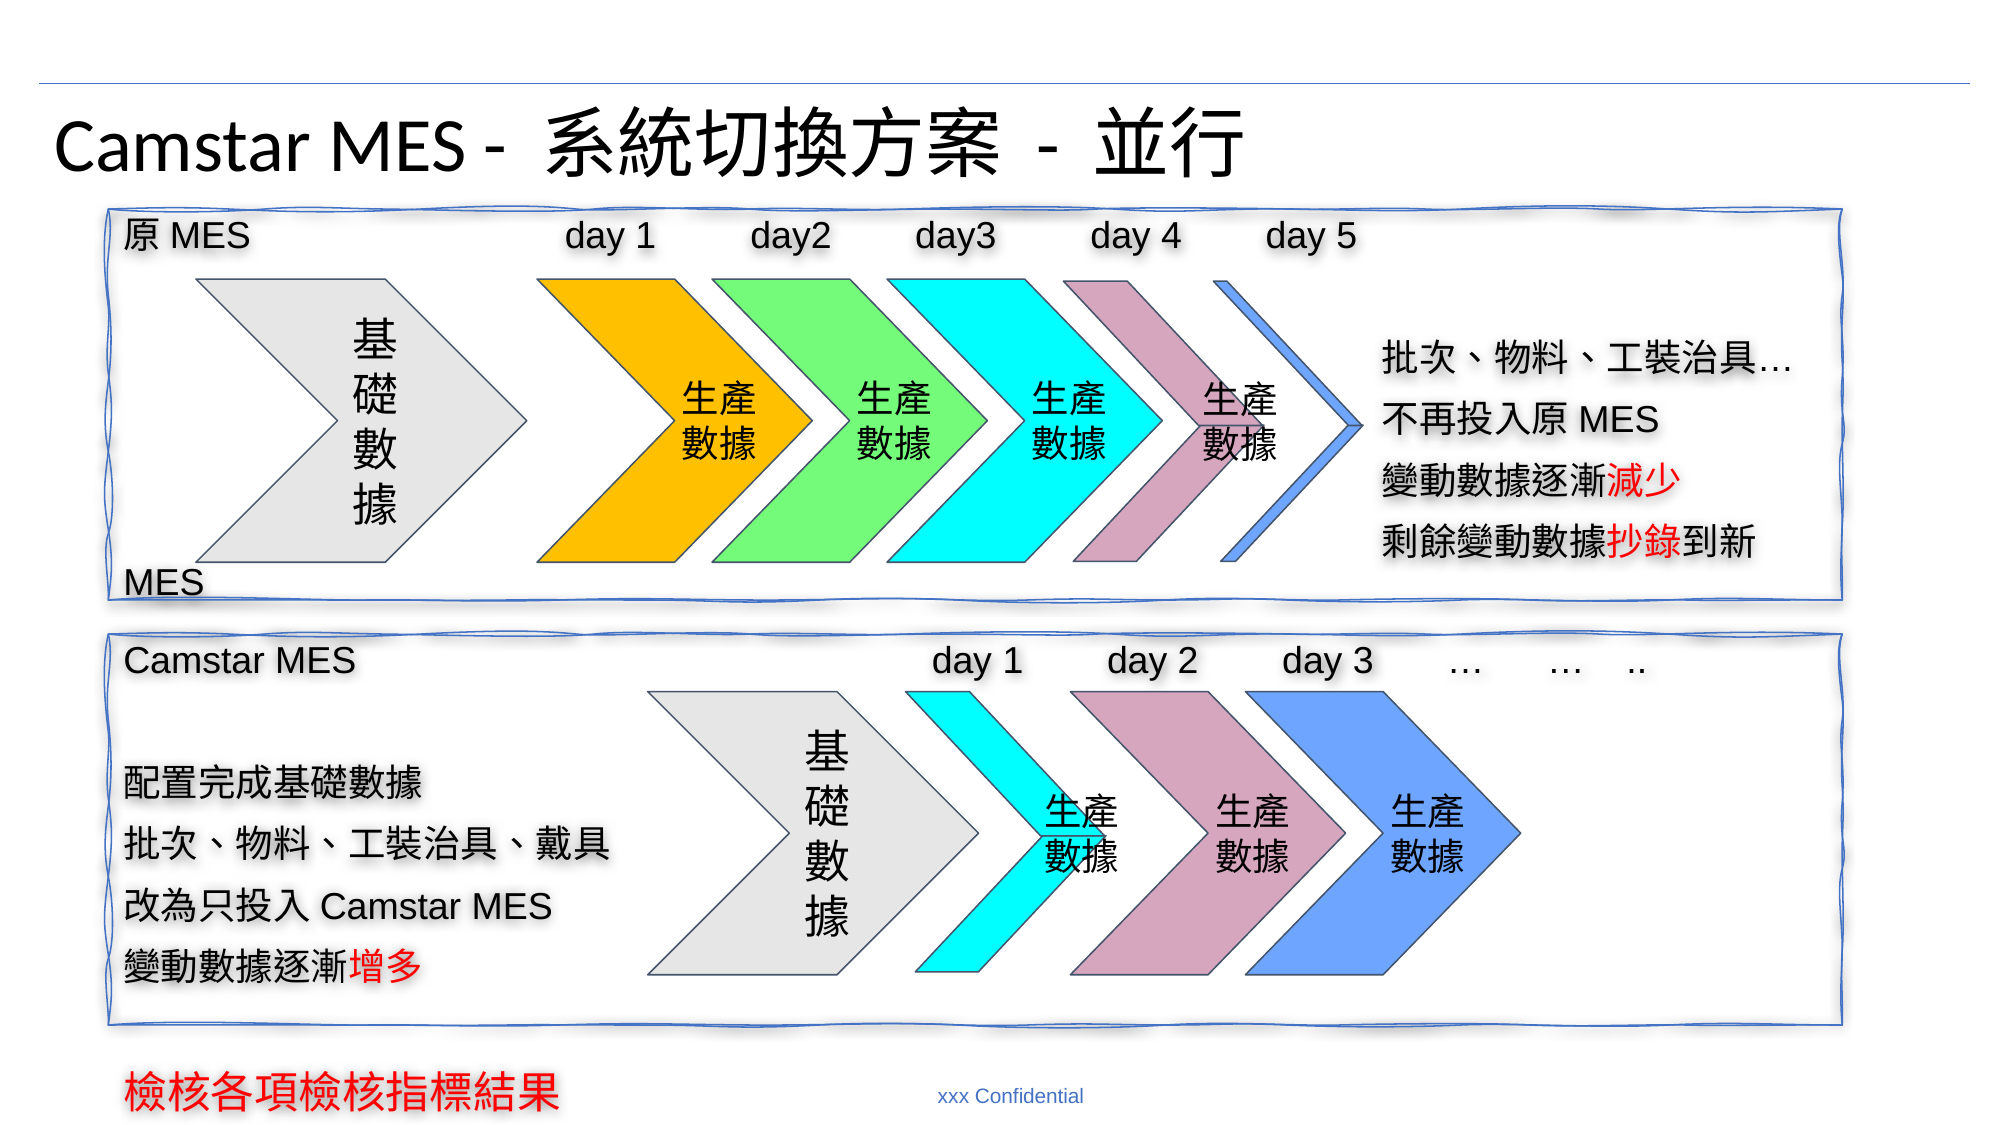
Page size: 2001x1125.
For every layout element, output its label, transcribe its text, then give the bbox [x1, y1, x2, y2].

text_box Camstar MES day 1 day 2 day 3 … … .. 配置完成基礎數據 批次、物料、工裝治具、戴具 改為只投入Camstar MES 變動數據逐漸增多 檢核各項檢核指標結果 [104, 630, 1845, 1028]
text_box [1063, 280, 1212, 562]
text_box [711, 278, 885, 563]
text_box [1213, 280, 1364, 562]
text_box 基礎數據 [195, 279, 527, 563]
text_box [905, 691, 1068, 973]
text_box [886, 278, 1163, 563]
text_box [1245, 691, 1521, 975]
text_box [536, 278, 710, 563]
text_box 原MES day 1 day2 day3 day 4 day 5 批次、物料、工裝治具… 不再投入原MES 變動數據逐漸減少 剩餘變動數據抄錄到新MES [104, 205, 1845, 603]
title Camstar MES - 系統切換方案 - 並行 [39, 97, 1972, 196]
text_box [1070, 691, 1243, 975]
text_box 基礎數據 [647, 691, 900, 975]
